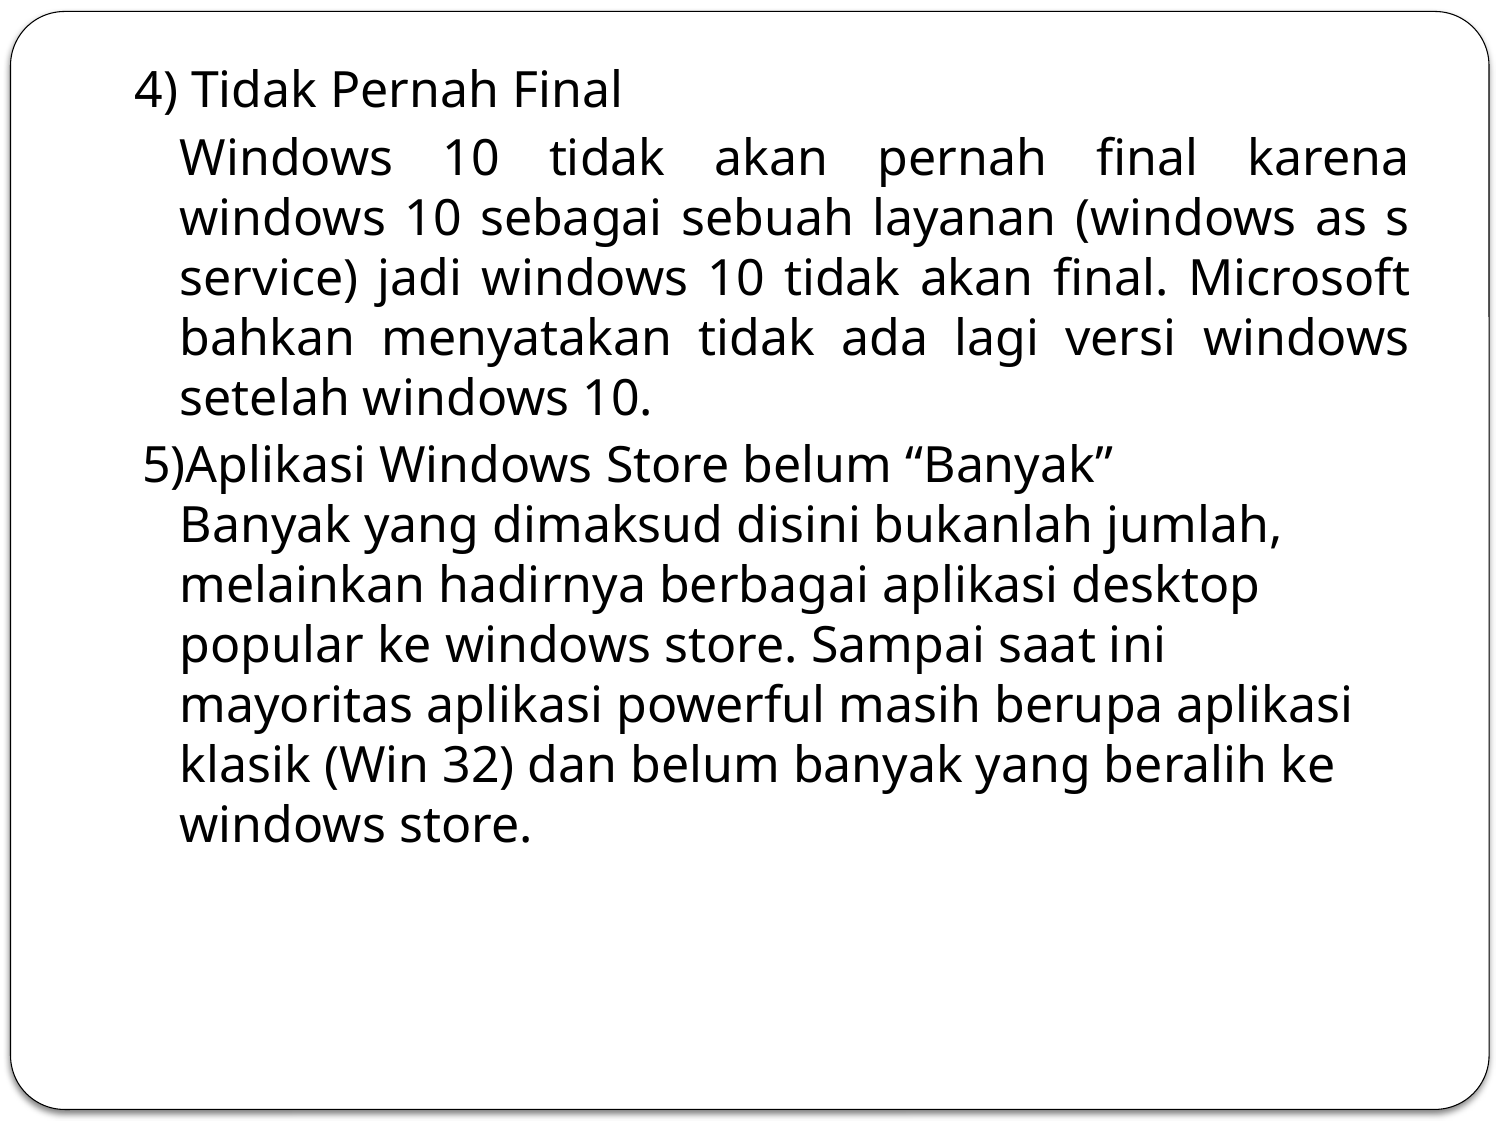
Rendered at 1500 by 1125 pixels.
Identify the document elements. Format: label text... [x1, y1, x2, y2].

list 4) Tidak Pernah Final Windows 10 tidak akan pernah final karena windows 10 sebagai sebuah layanan (windows as s service) jadi windows 10 tidak akan final. Microsoft bahkan menyatakan tidak ada lagi versi windows setelah windows 10. 5)Aplikasi Windows Store belum “Banyak” Banyak yang dimaksud disini bukanlah jumlah, melainkan hadirnya berbagai aplikasi desktop popular ke windows store. Sampai saat ini mayoritas aplikasi powerful masih berupa aplikasi klasik (Win 32) dan belum banyak yang beralih ke windows store. [75, 50, 1425, 1088]
